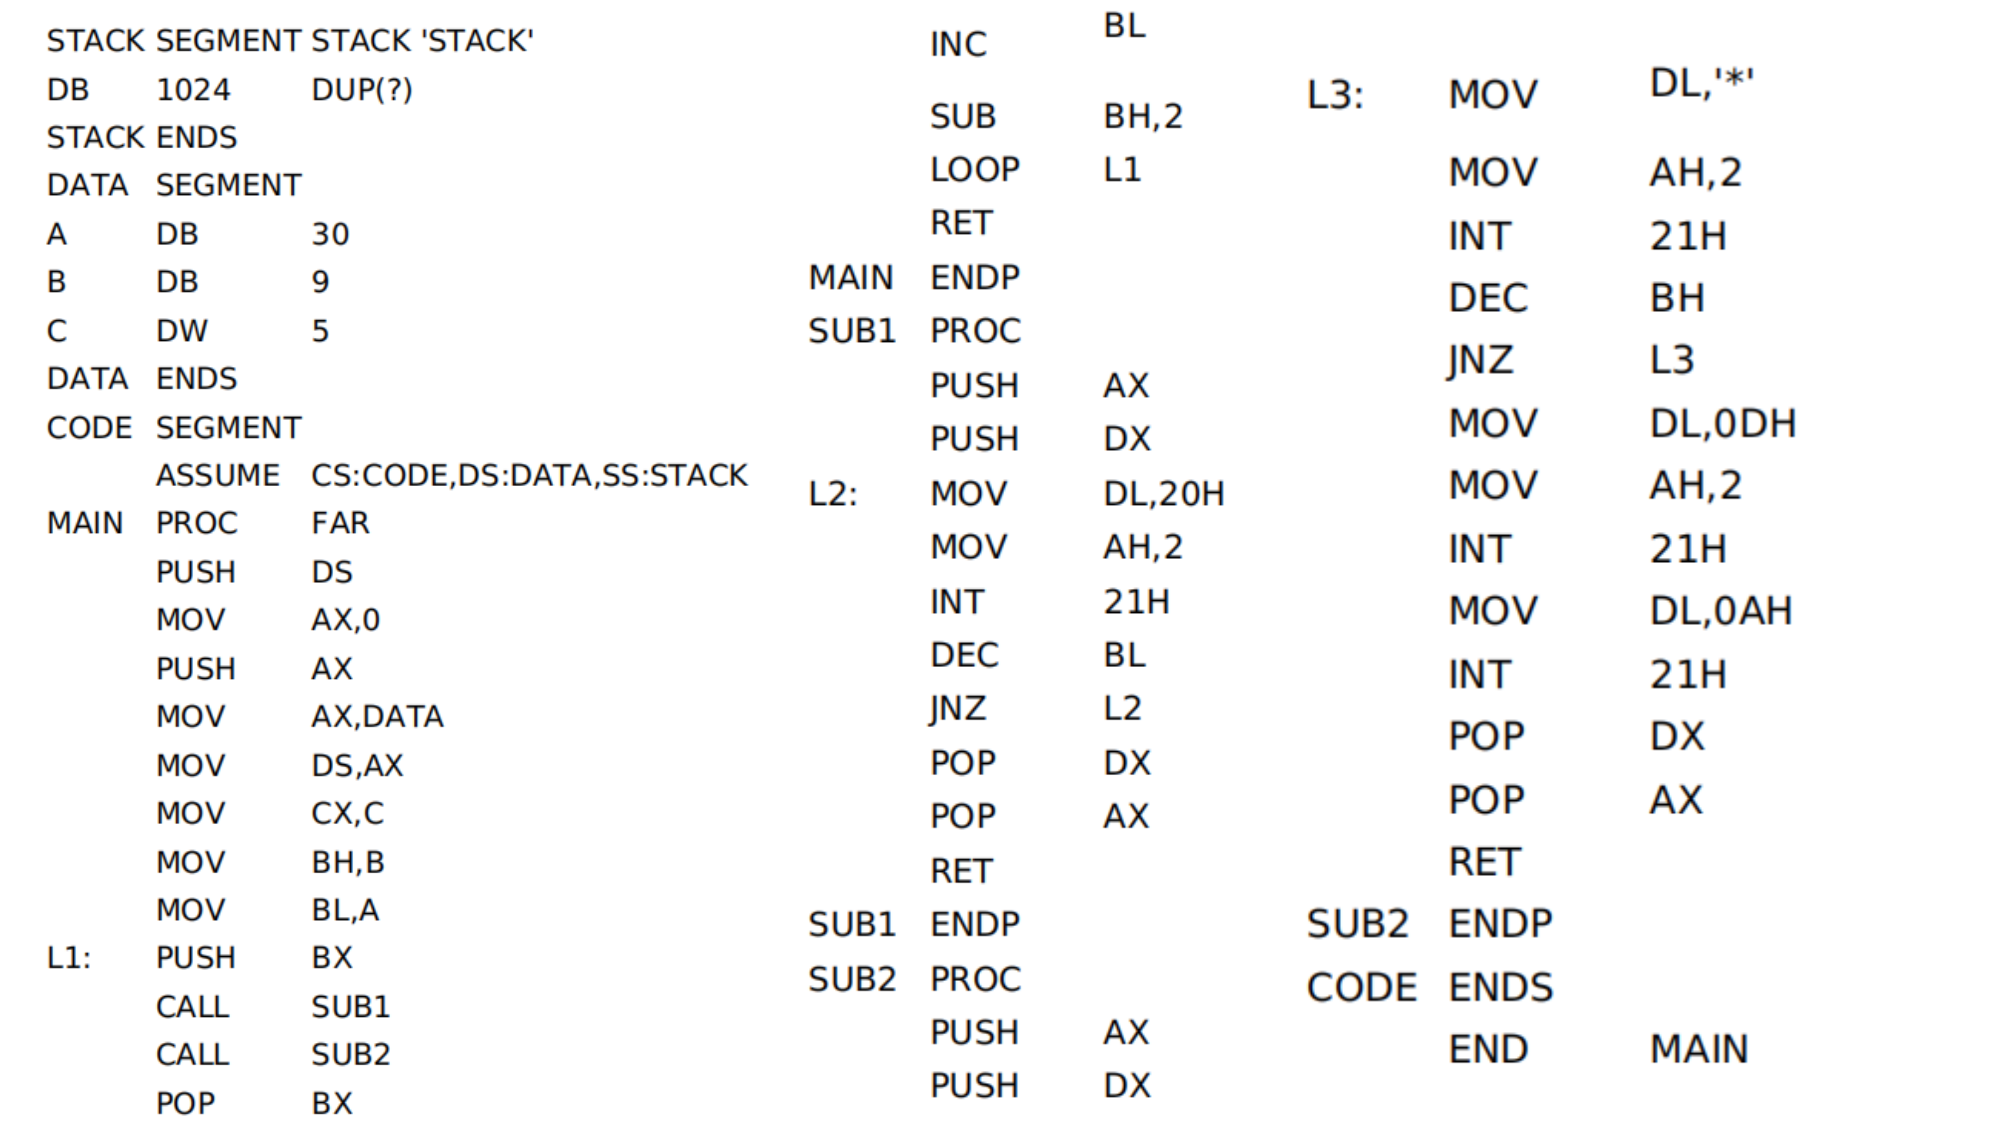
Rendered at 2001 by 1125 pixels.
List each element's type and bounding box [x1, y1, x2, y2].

list [36, 19, 768, 1125]
picture [768, 3, 1888, 1125]
